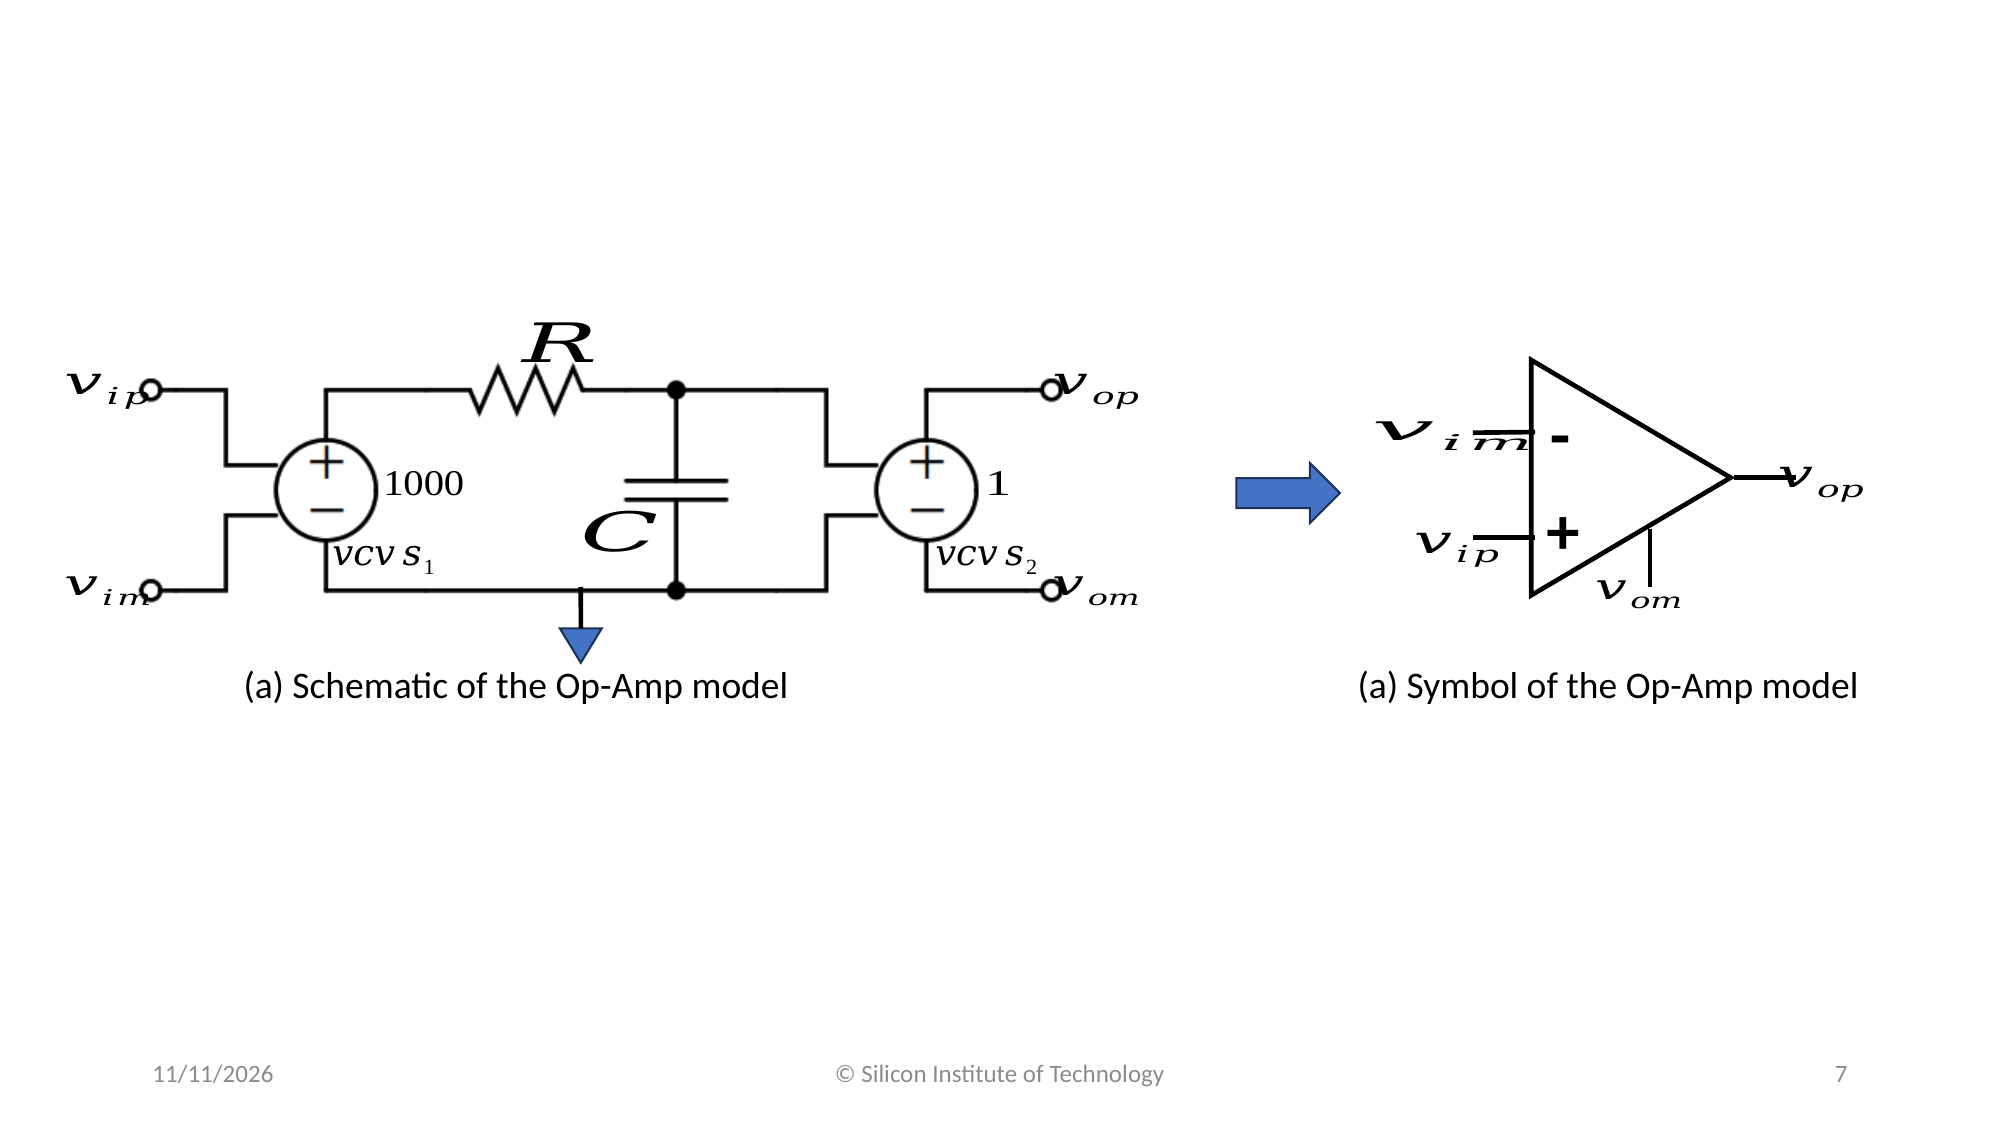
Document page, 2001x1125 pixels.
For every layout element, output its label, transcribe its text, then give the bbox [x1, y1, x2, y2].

footer © Silicon Institute of Technology [662, 1042, 1338, 1103]
slide_number 7 [1412, 1042, 1863, 1103]
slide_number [137, 1042, 588, 1103]
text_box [64, 314, 1878, 744]
